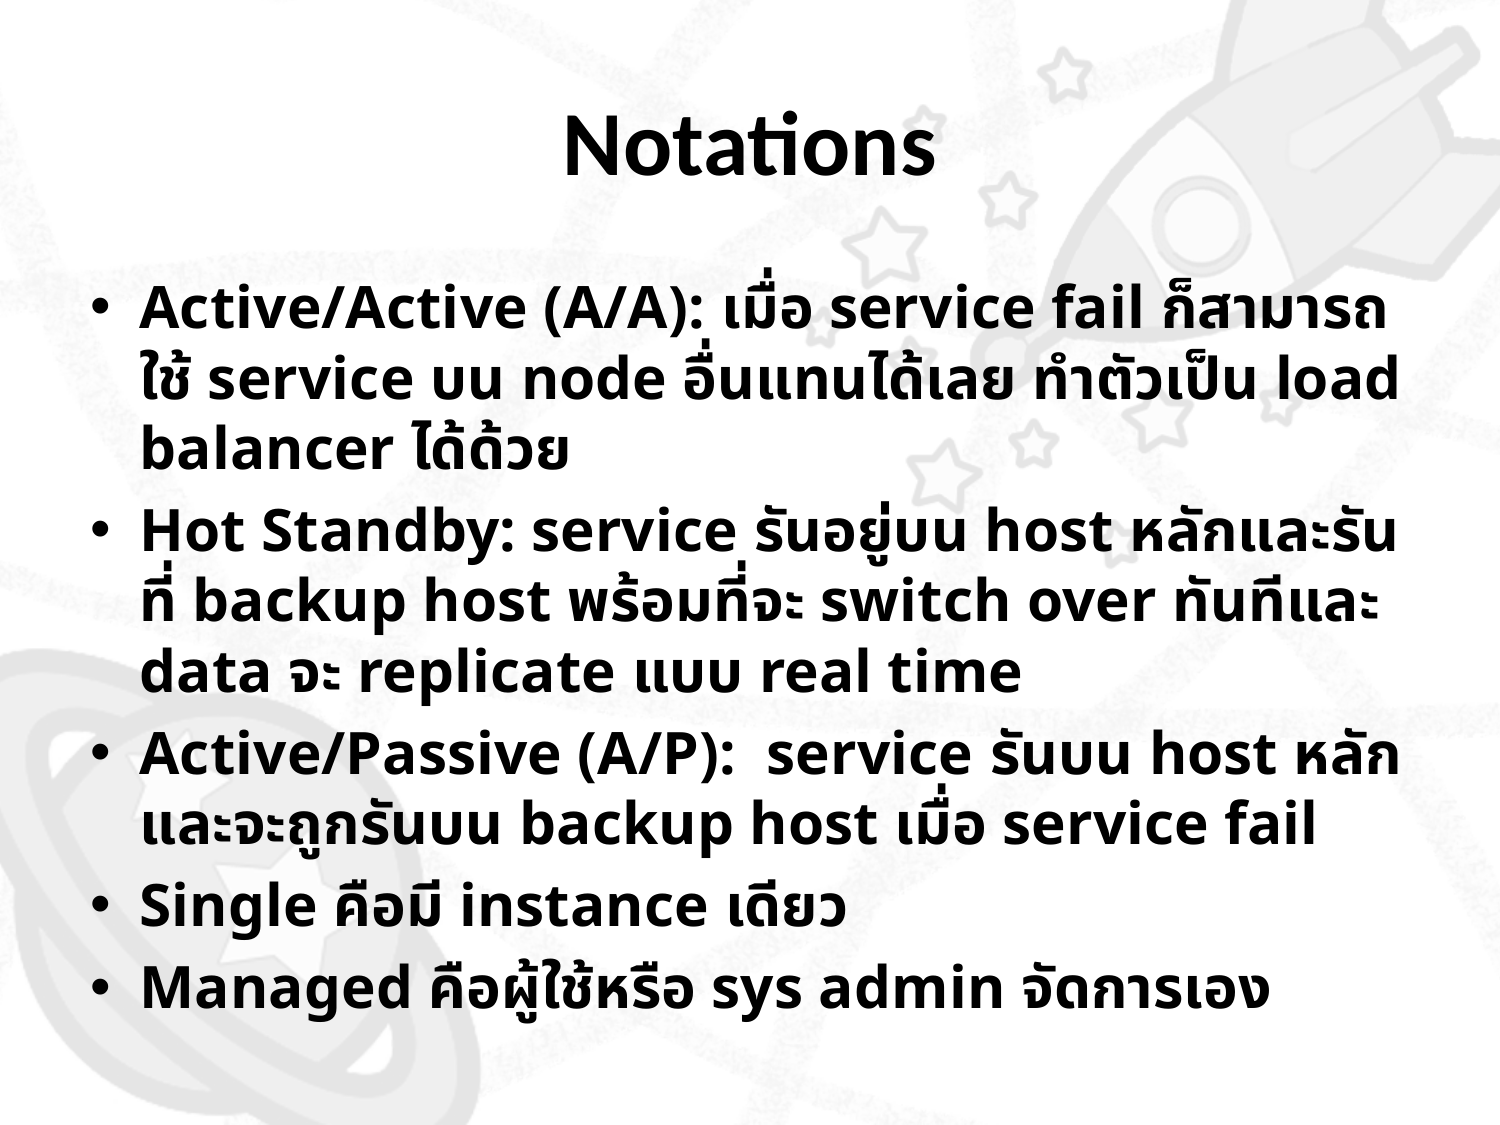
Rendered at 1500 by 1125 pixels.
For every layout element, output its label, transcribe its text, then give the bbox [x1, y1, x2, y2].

list Active/Active (A/A): เมื่อ service fail ก็สามารถใช้ service บน node อื่นแทนได้เลย ทำตัวเป็น load balancer ได้ด้วย Hot Standby: service รันอยู่บน host หลักและรันที่ backup host พร้อมที่จะ switch over ทันทีและ data จะ replicate แบบ real time Active/Passive (A/P): service รันบน host หลัก และจะถูกรันบน backup host เมื่อ service fail Single คือมี instance เดียว Managed คือผู้ใช้หรือ sys admin จัดการเอง [75, 262, 1425, 1063]
title Notations [75, 45, 1425, 233]
